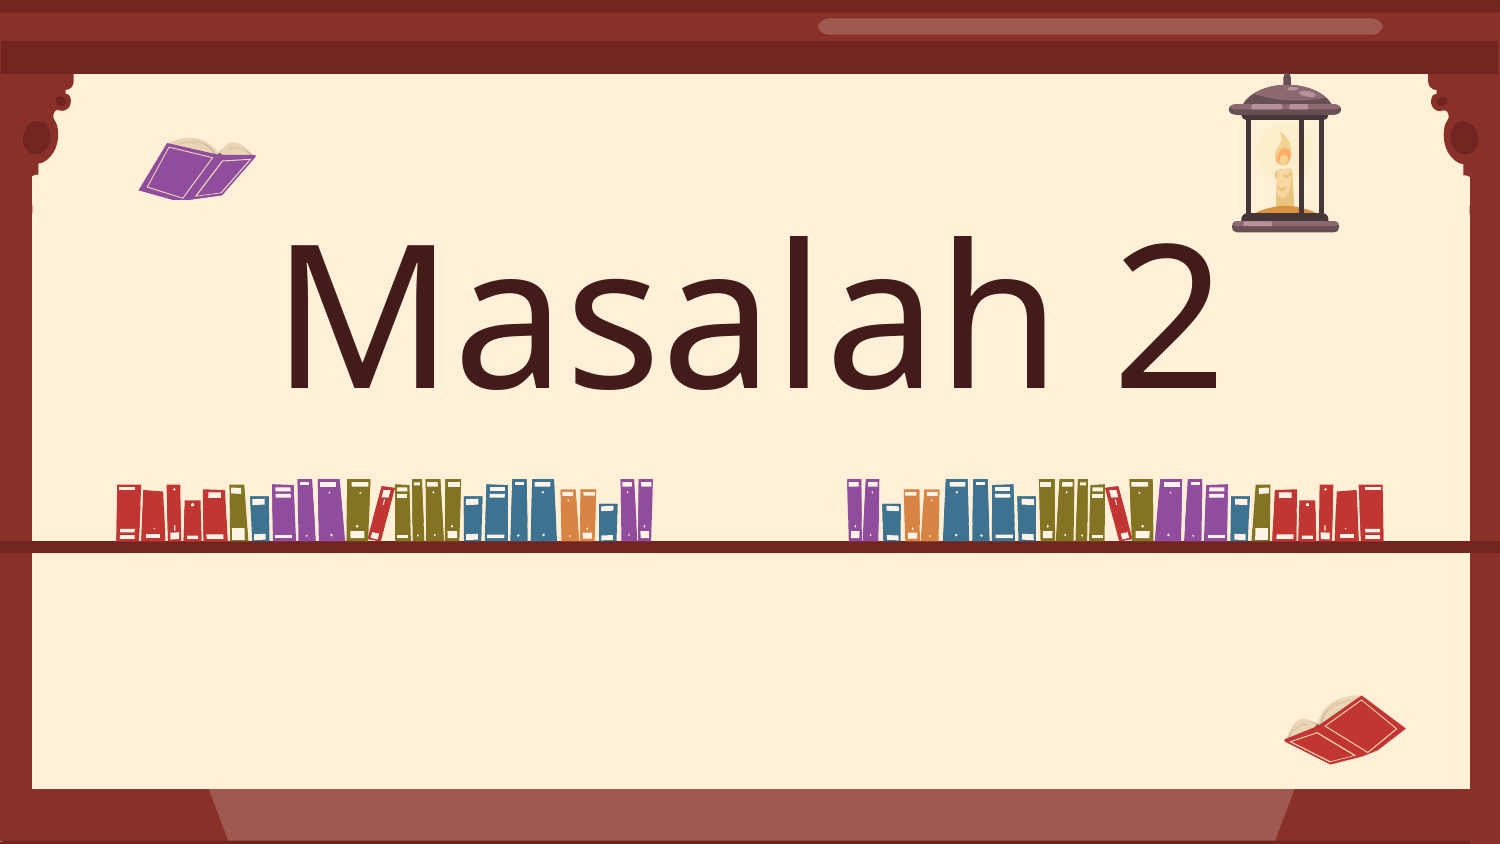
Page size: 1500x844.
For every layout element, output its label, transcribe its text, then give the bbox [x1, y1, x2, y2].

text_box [1284, 699, 1403, 762]
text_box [846, 478, 1384, 542]
title Masalah 2 [210, 199, 1290, 418]
text_box [0, 540, 1500, 554]
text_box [116, 478, 653, 542]
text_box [138, 137, 256, 201]
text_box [1226, 72, 1344, 233]
